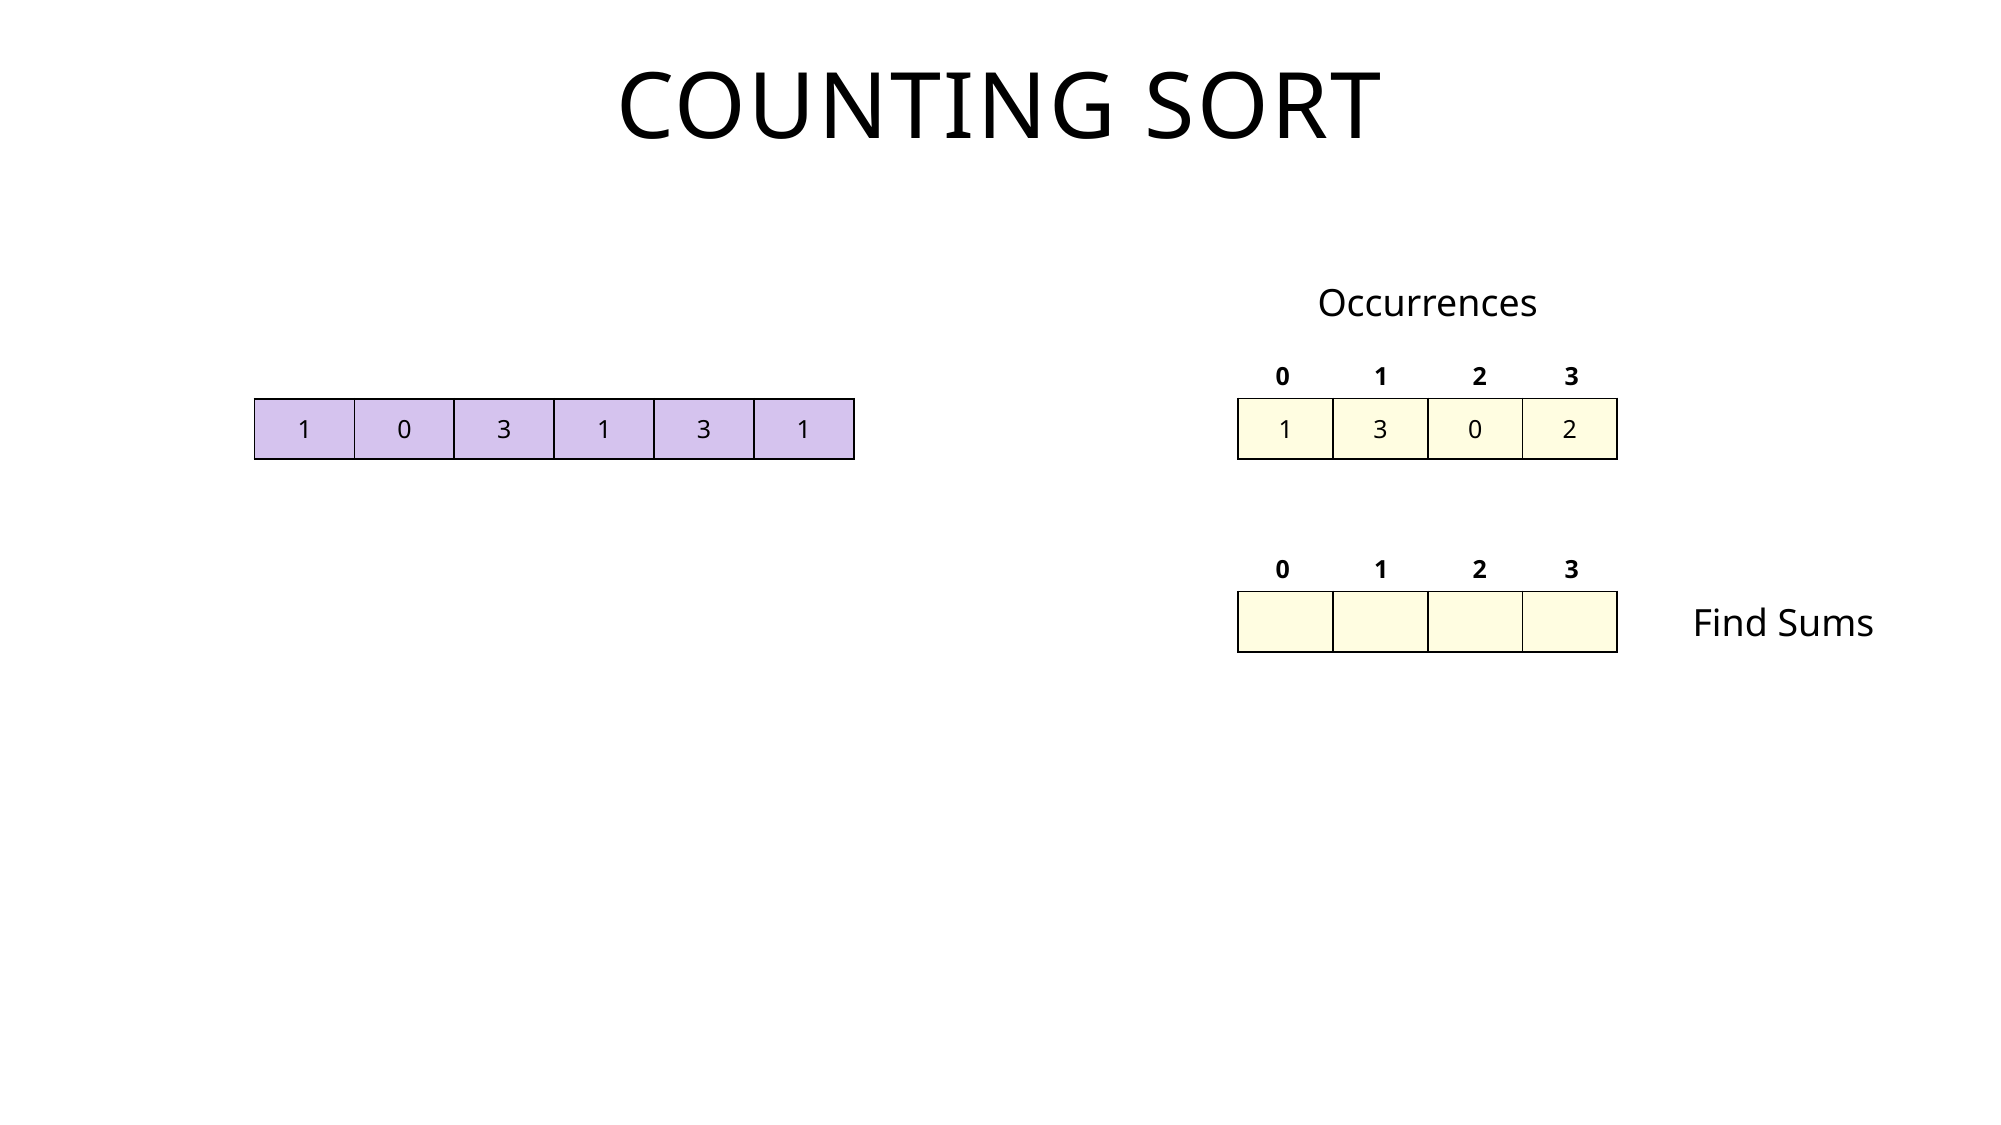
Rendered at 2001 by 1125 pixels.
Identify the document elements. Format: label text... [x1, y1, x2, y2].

text_box 0 1 2 3 [1260, 353, 1601, 398]
table_header 3 [1334, 399, 1427, 458]
table_header 1 [1239, 399, 1332, 458]
table_header 2 [1523, 399, 1616, 458]
text_box 0 1 2 3 [1260, 546, 1601, 591]
table_header 0 [1429, 399, 1522, 458]
table_header 3 [655, 400, 753, 458]
table_header [1239, 592, 1332, 651]
text_box counting sort [157, 52, 1842, 160]
table_header 3 [455, 400, 553, 458]
table_header 1 [755, 400, 853, 458]
table_header [1429, 592, 1522, 651]
table_header 0 [355, 400, 453, 458]
text_box Find Sums [1677, 591, 1890, 652]
table_header [1334, 592, 1427, 651]
table_header [1523, 592, 1616, 651]
text_box Occurrences [1302, 271, 1553, 331]
table_header 1 [555, 400, 653, 458]
table_header 1 [255, 400, 354, 458]
